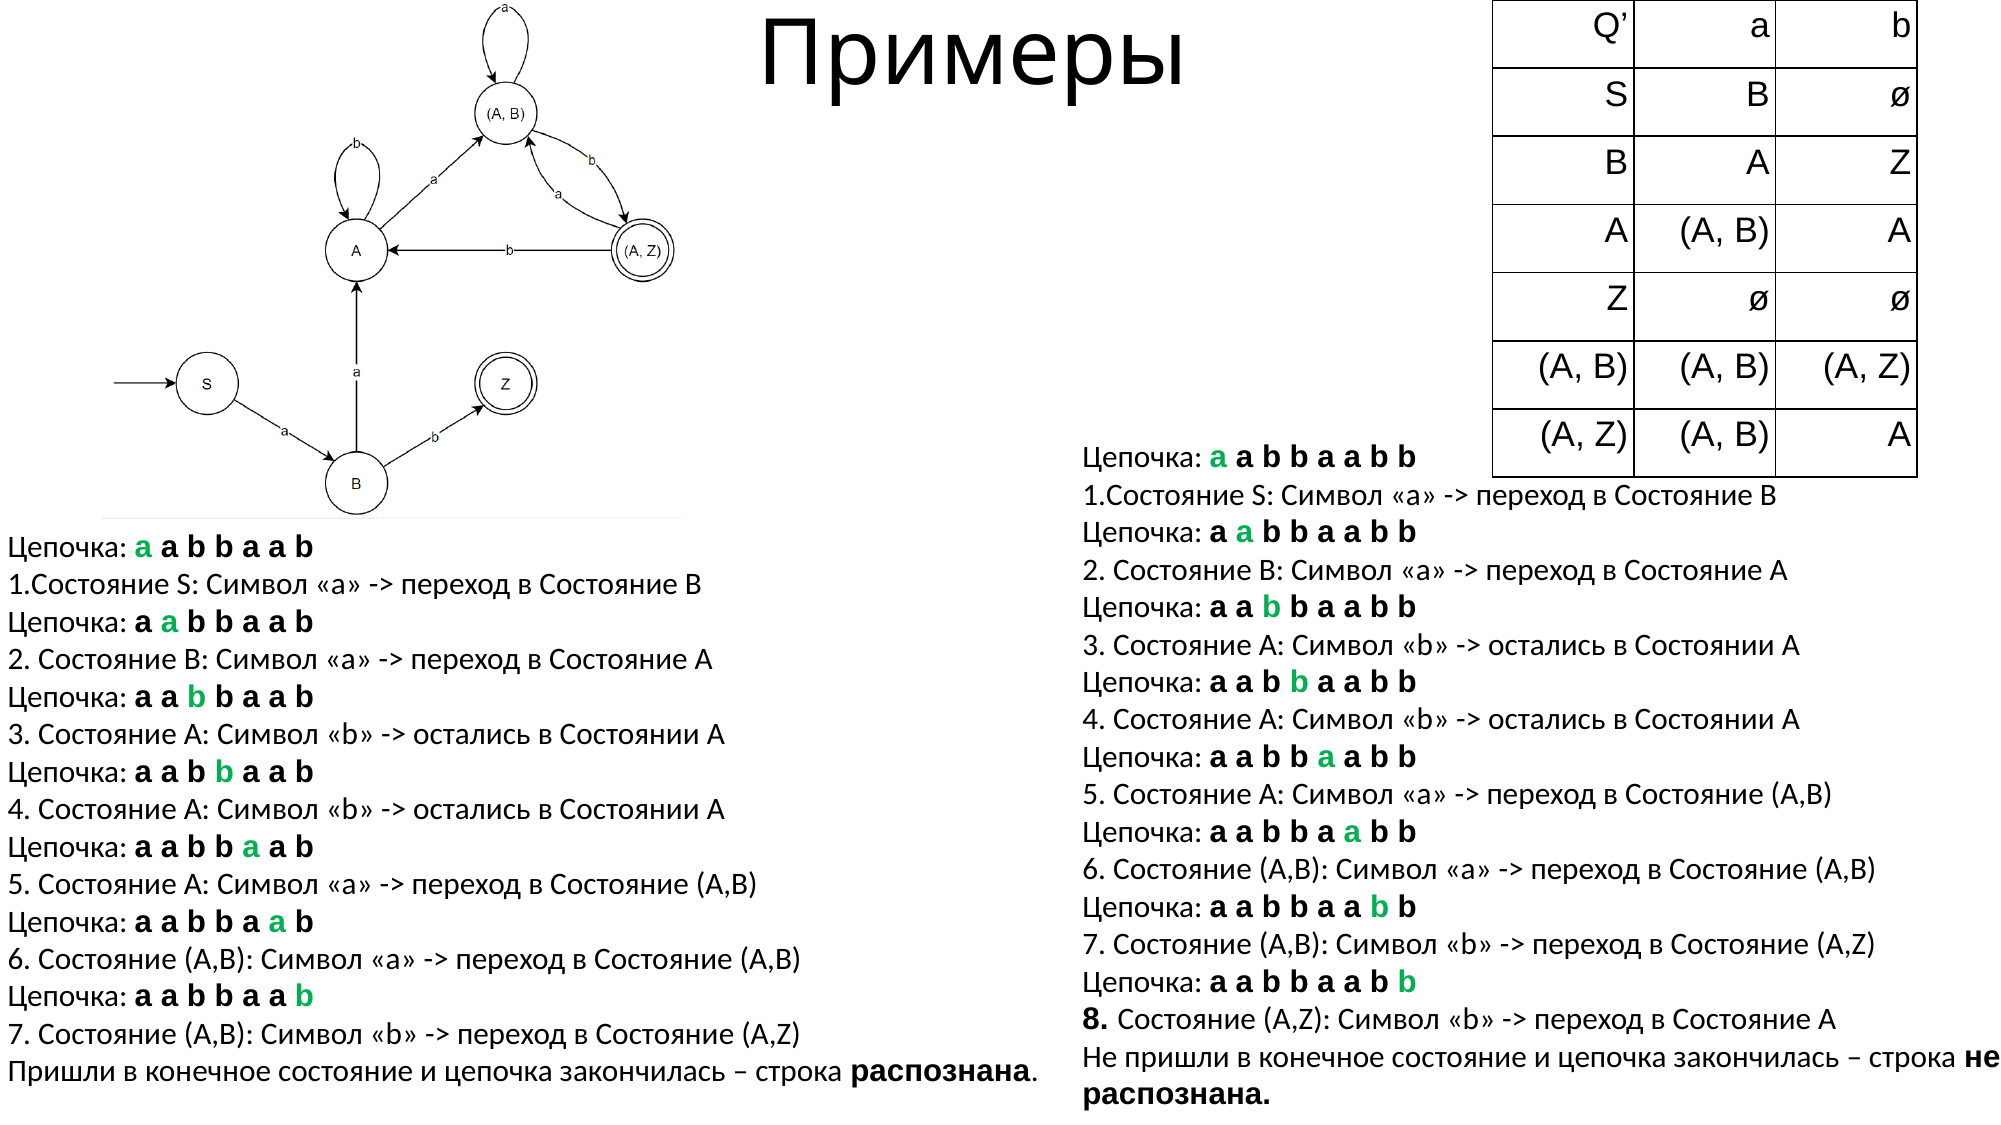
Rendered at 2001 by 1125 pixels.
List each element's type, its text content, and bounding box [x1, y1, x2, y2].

table_cell (A, B) [1635, 410, 1775, 476]
table_header b [1776, 1, 1916, 67]
table_cell B [1493, 137, 1633, 204]
table_cell A [1776, 205, 1916, 272]
title Примеры [682, 0, 1492, 164]
table_cell (A, B) [1635, 342, 1775, 408]
table_cell (A, Z) [1776, 342, 1916, 408]
table_cell A [1493, 205, 1633, 272]
table_header a [1635, 1, 1775, 67]
table_cell ø [1776, 273, 1916, 340]
text_box Цепочка: a a b b a a b 1.Состояние S: Символ «a» -> переход в Состояние B Цепочка: a a b b a a b 2. Состояние B: Символ «a» -> переход в Состояние A Цепочка: a a b b a a b 3. Состояние A: Символ «b» -> остались в Состоянии A Цепочка: a a b b a a b 4. Состояние A: Символ «b» -> остались в Состоянии A Цепочка: a a b b a a b 5. Состояние A: Символ «a» -> переход в Состояние (A,B) Цепочка: a a b b a a b 6. Состояние (A,B): Символ «a» -> переход в Состояние (A,B) Цепочка: a a b b a a b 7. Состояние (A,B): Символ «b» -> переход в Состояние (A,Z) Пришли в конечное состояние и цепочка закончилась – строка распознана. [0, 518, 1074, 1096]
table_cell ø [1776, 69, 1916, 135]
table_cell B [1635, 69, 1775, 135]
table_cell Z [1493, 273, 1633, 340]
table_cell (A, B) [1635, 205, 1775, 272]
table_cell S [1493, 69, 1633, 135]
table_cell Z [1776, 137, 1916, 204]
table_cell (A, B) [1493, 342, 1633, 408]
table_cell (A, Z) [1493, 410, 1633, 476]
picture [101, 0, 682, 520]
text_box Цепочка: a a b b a a b b 1.Состояние S: Символ «a» -> переход в Состояние B Цепочка: a a b b a a b b 2. Состояние B: Символ «a» -> переход в Состояние A Цепочка: a a b b a a b b 3. Состояние A: Символ «b» -> остались в Состоянии A Цепочка: a a b b a a b b 4. Состояние A: Символ «b» -> остались в Состоянии A Цепочка: a a b b a a b b 5. Состояние A: Символ «a» -> переход в Состояние (A,B) Цепочка: a a b b a a b b 6. Состояние (A,B): Символ «a» -> переход в Состояние (A,B) Цепочка: a a b b a a b b 7. Состояние (A,B): Символ «b» -> переход в Состояние (A,Z) Цепочка: a a b b a a b b 8. Состояние (A,Z): Символ «b» -> переход в Состояние A Не пришли в конечное состояние и цепочка закончилась – строка не распознана. [1074, 429, 2000, 1125]
table_cell A [1635, 137, 1775, 204]
table_cell A [1776, 410, 1916, 476]
table_header Q’ [1493, 1, 1633, 67]
table_cell ø [1635, 273, 1775, 340]
